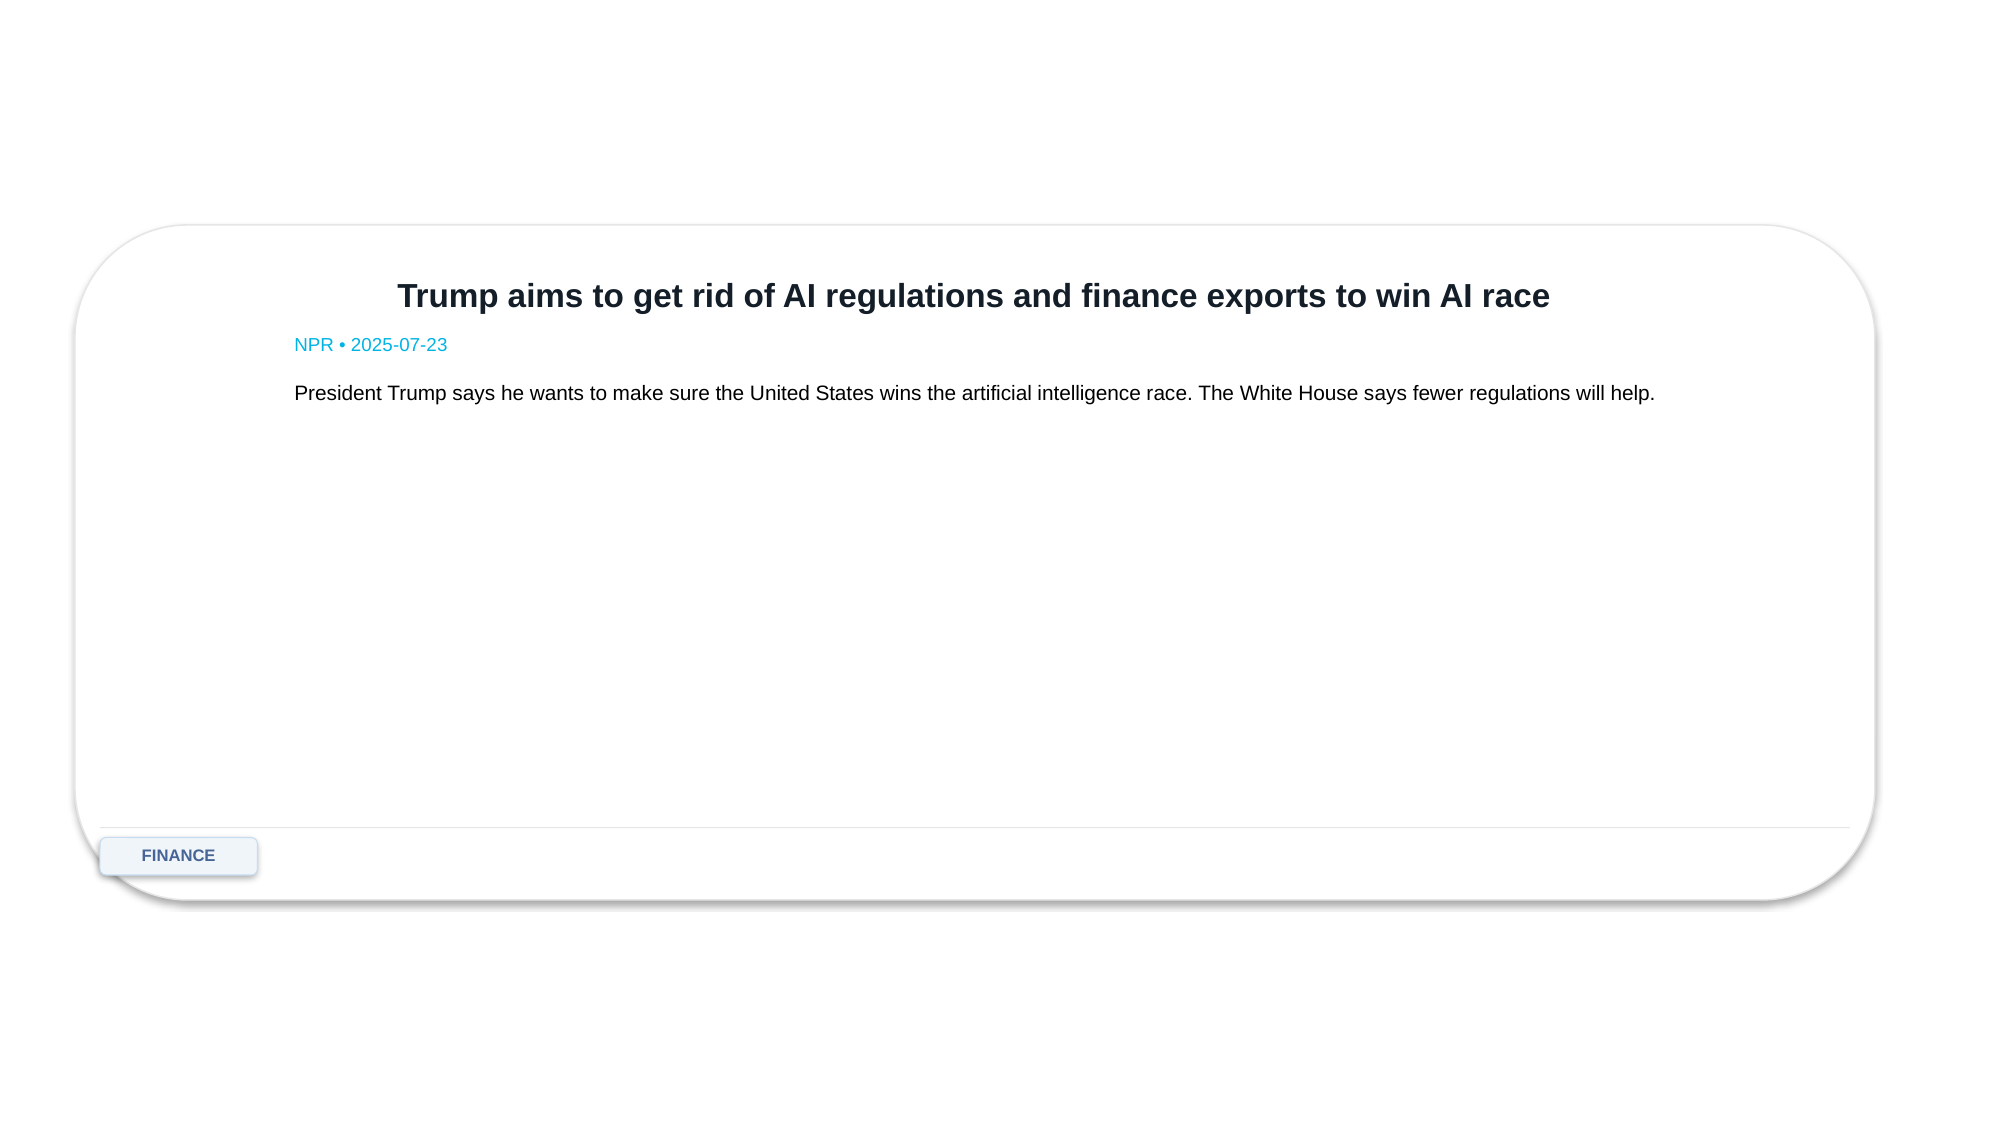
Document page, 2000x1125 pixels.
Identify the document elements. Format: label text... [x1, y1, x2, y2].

text_box [99, 836, 259, 876]
text_box Trump aims to get rid of AI regulations and finance exports to win AI race [382, 266, 1568, 322]
text_box FINANCE [126, 837, 231, 873]
text_box NPR • 2025-07-23 President Trump says he wants to make sure the United States wins the artificial intelligence race. The White House says fewer regulations will help. [279, 324, 1671, 413]
text_box [74, 224, 1876, 901]
